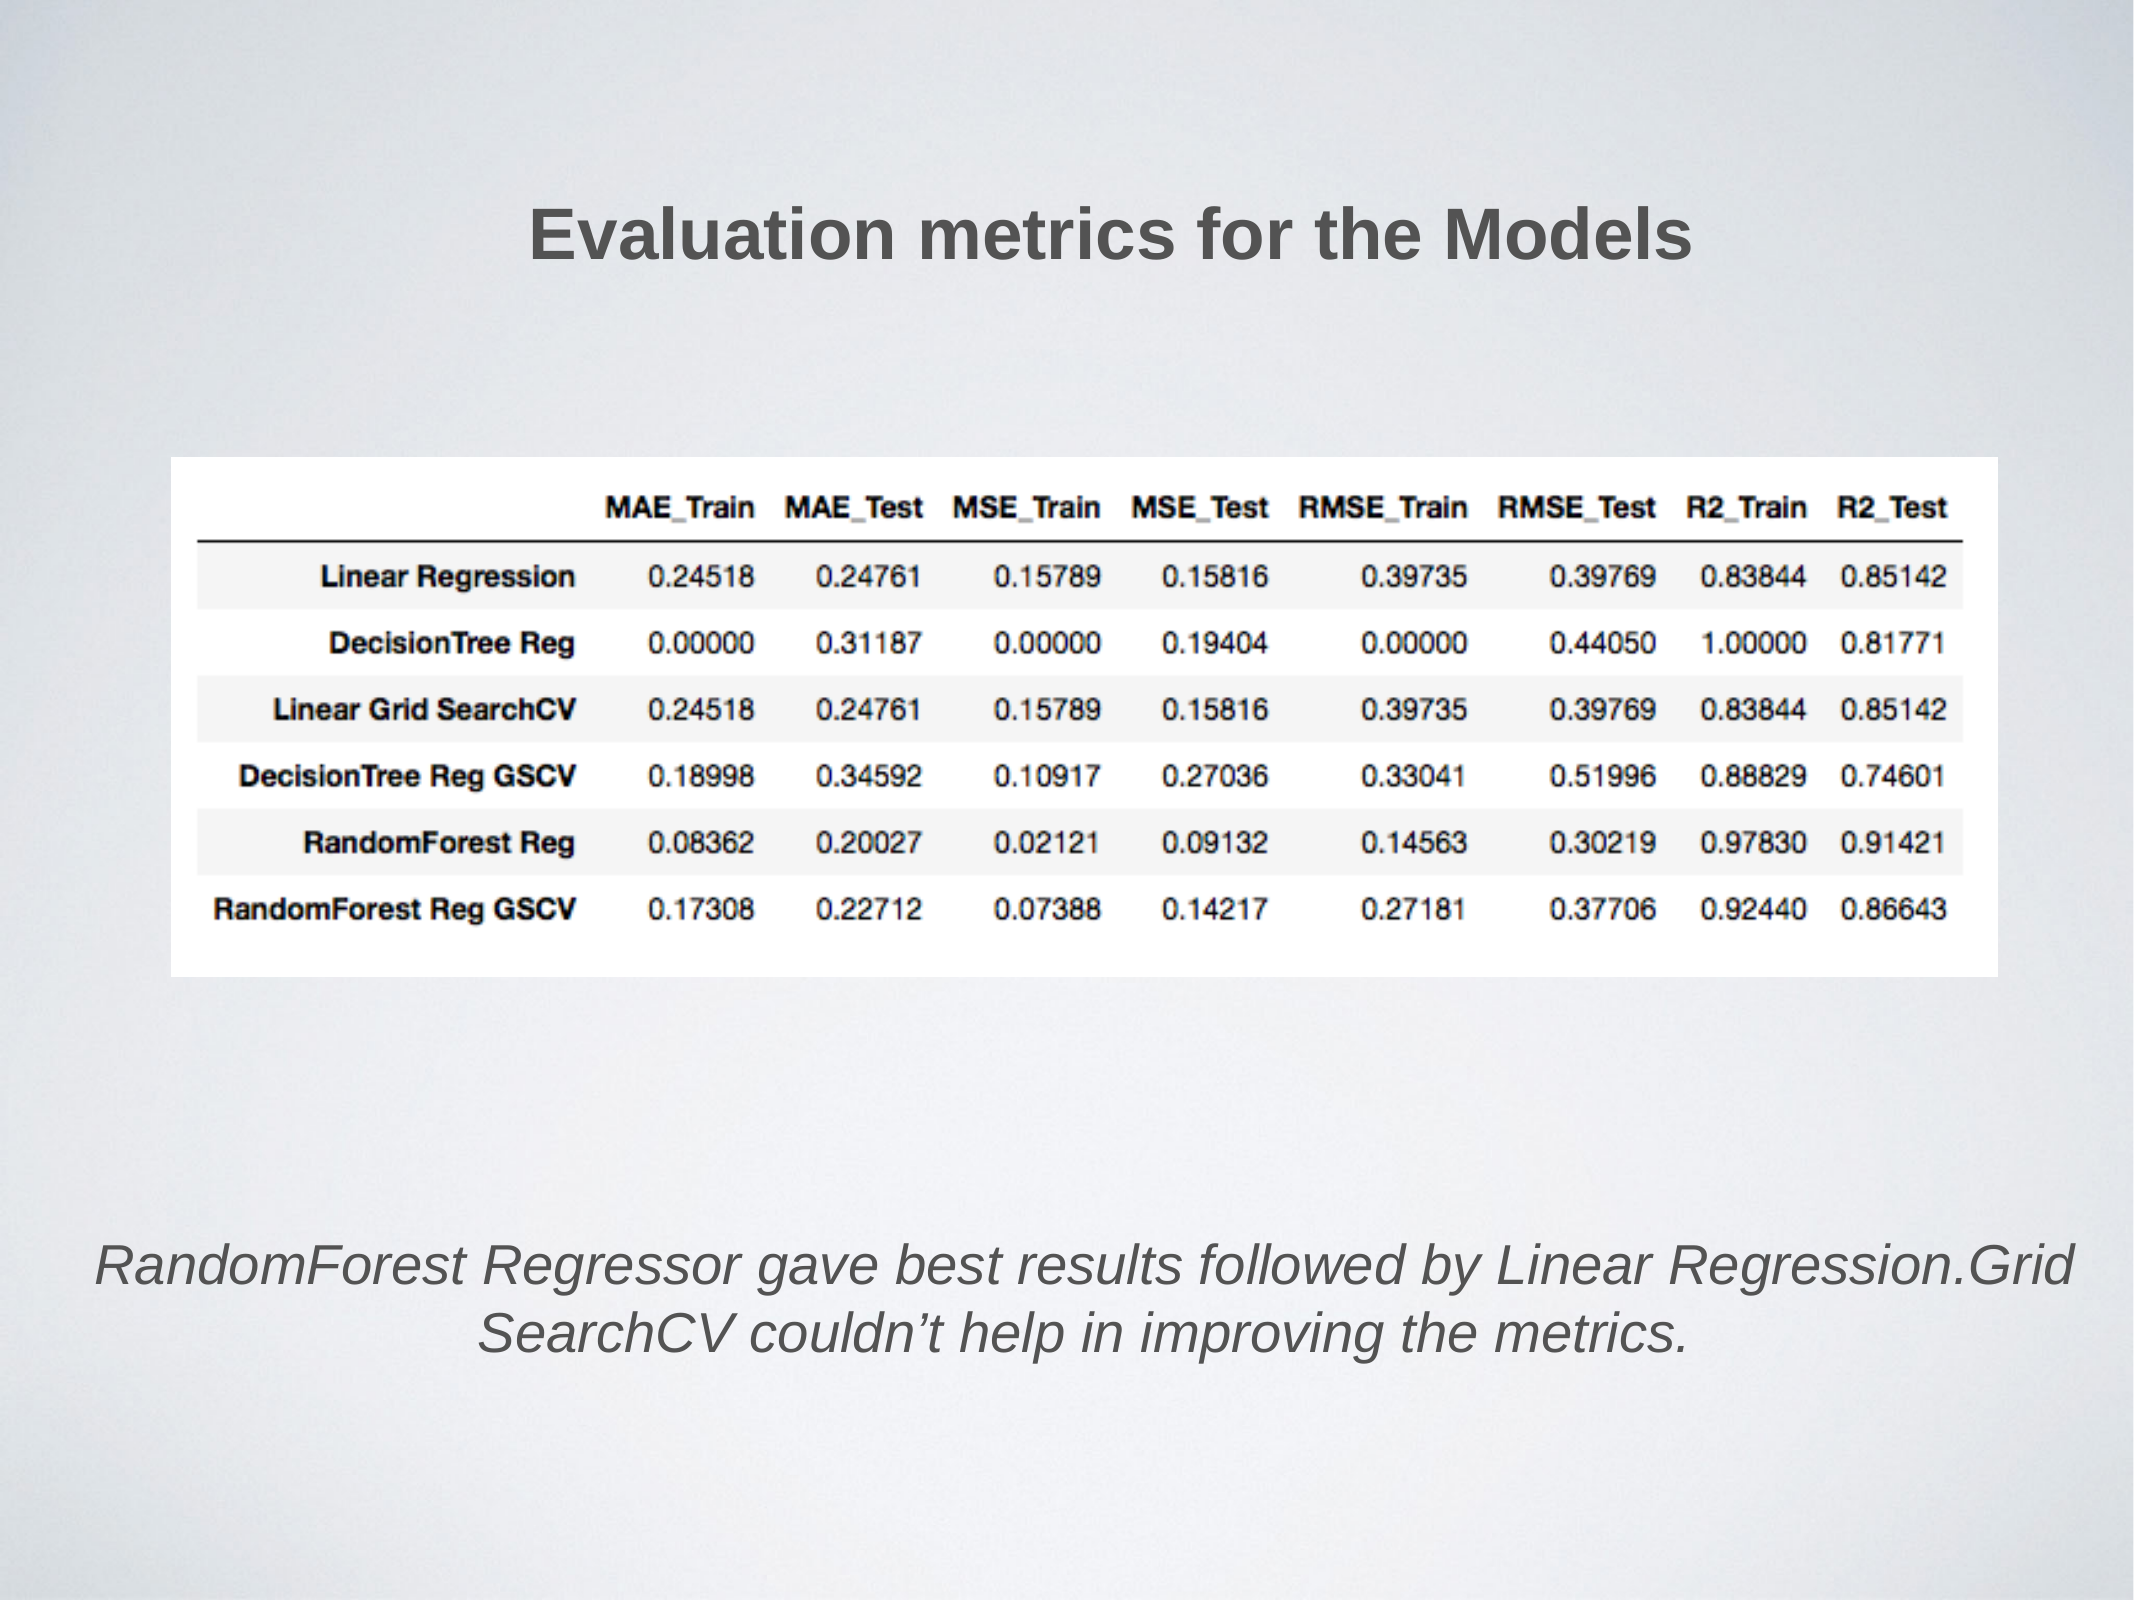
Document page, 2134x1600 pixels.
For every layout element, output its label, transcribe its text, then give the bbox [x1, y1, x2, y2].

text_box Evaluation metrics for the Models [143, 140, 2081, 320]
subtitle RandomForest Regressor gave best results followed by Linear Regression.Grid SearchCV couldn’t help in improving the metrics. [75, 1154, 2094, 1438]
picture [0, 0, 2134, 1600]
